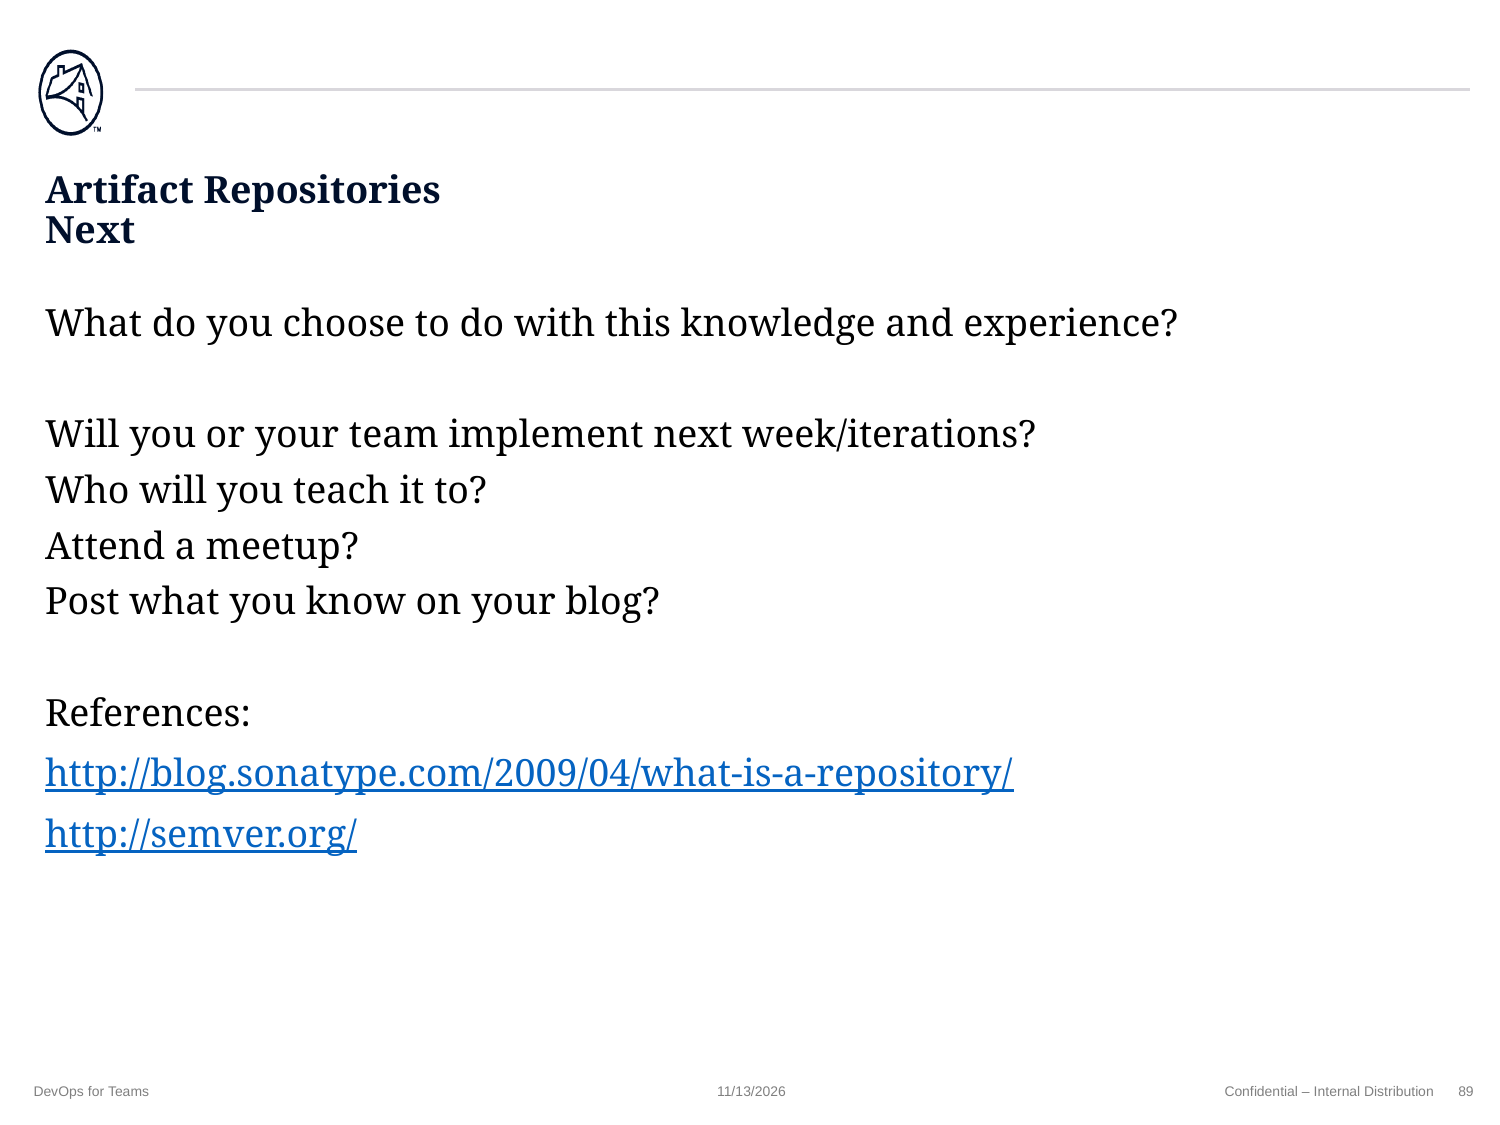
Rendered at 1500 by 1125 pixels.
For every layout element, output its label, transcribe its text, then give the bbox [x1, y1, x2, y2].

picture [10, 12, 122, 140]
title Artifact Repositories Next [45, 163, 1464, 285]
footer DevOps for Teams [18, 1074, 526, 1108]
list What do you choose to do with this knowledge and experience? Will you or your team implement next week/iterations? Who will you teach it to? Attend a meetup? Post what you know on your blog? References: http://blog.sonatype.com/2009/04/what-is-a-repository/ http://semver.org/ [45, 296, 1465, 1038]
